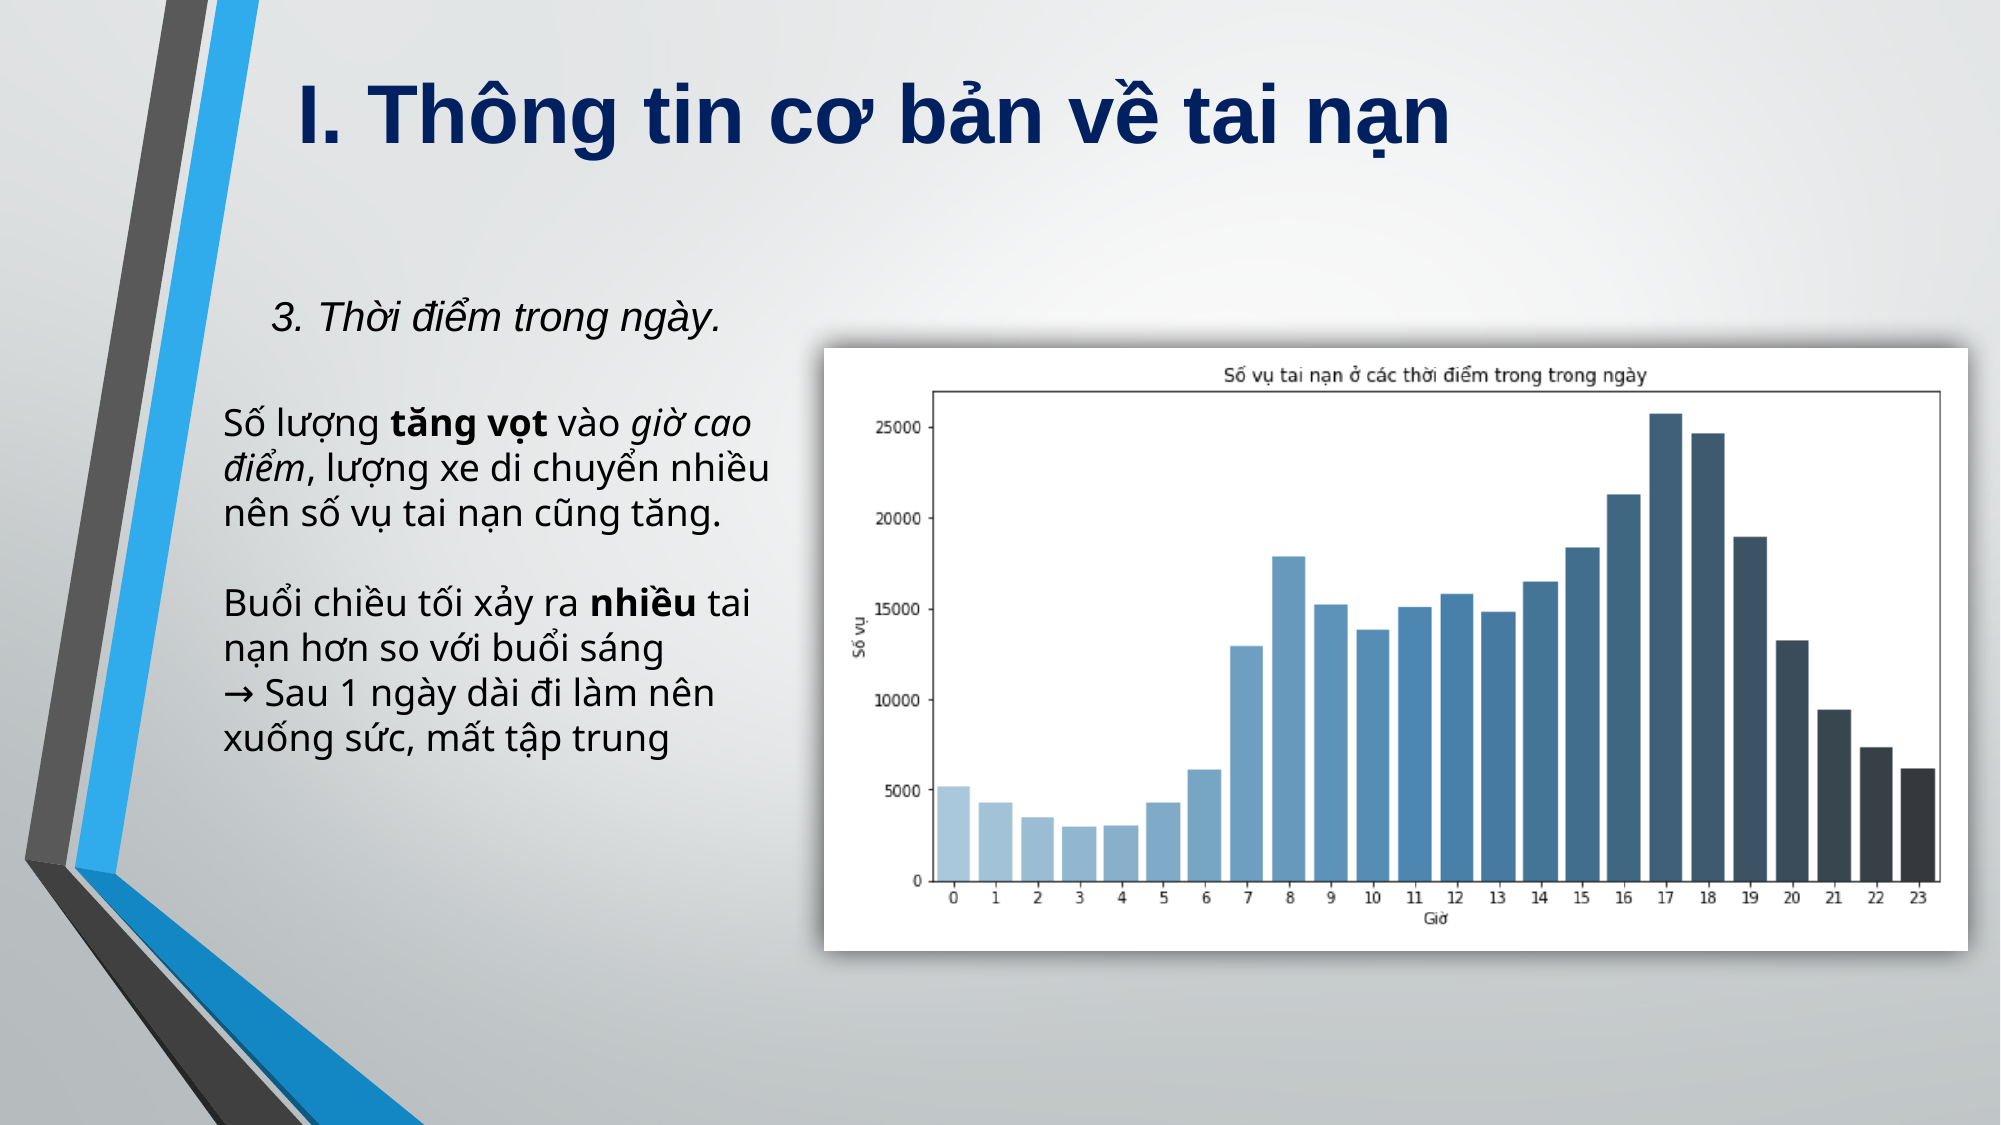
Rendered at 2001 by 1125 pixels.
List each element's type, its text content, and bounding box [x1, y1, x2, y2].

picture [823, 347, 1968, 951]
text_box 3. Thời điểm trong ngày. [256, 282, 799, 348]
text_box Số lượng tăng vọt vào giờ cao điểm, lượng xe di chuyển nhiều nên số vụ tai nạn cũng tăng. Buổi chiều tối xảy ra nhiều tai nạn hơn so với buổi sáng → Sau 1 ngày dài đi làm nên xuống sức, mất tập trung [208, 391, 798, 767]
text_box I. Thông tin cơ bản về tai nạn [282, 53, 1579, 168]
